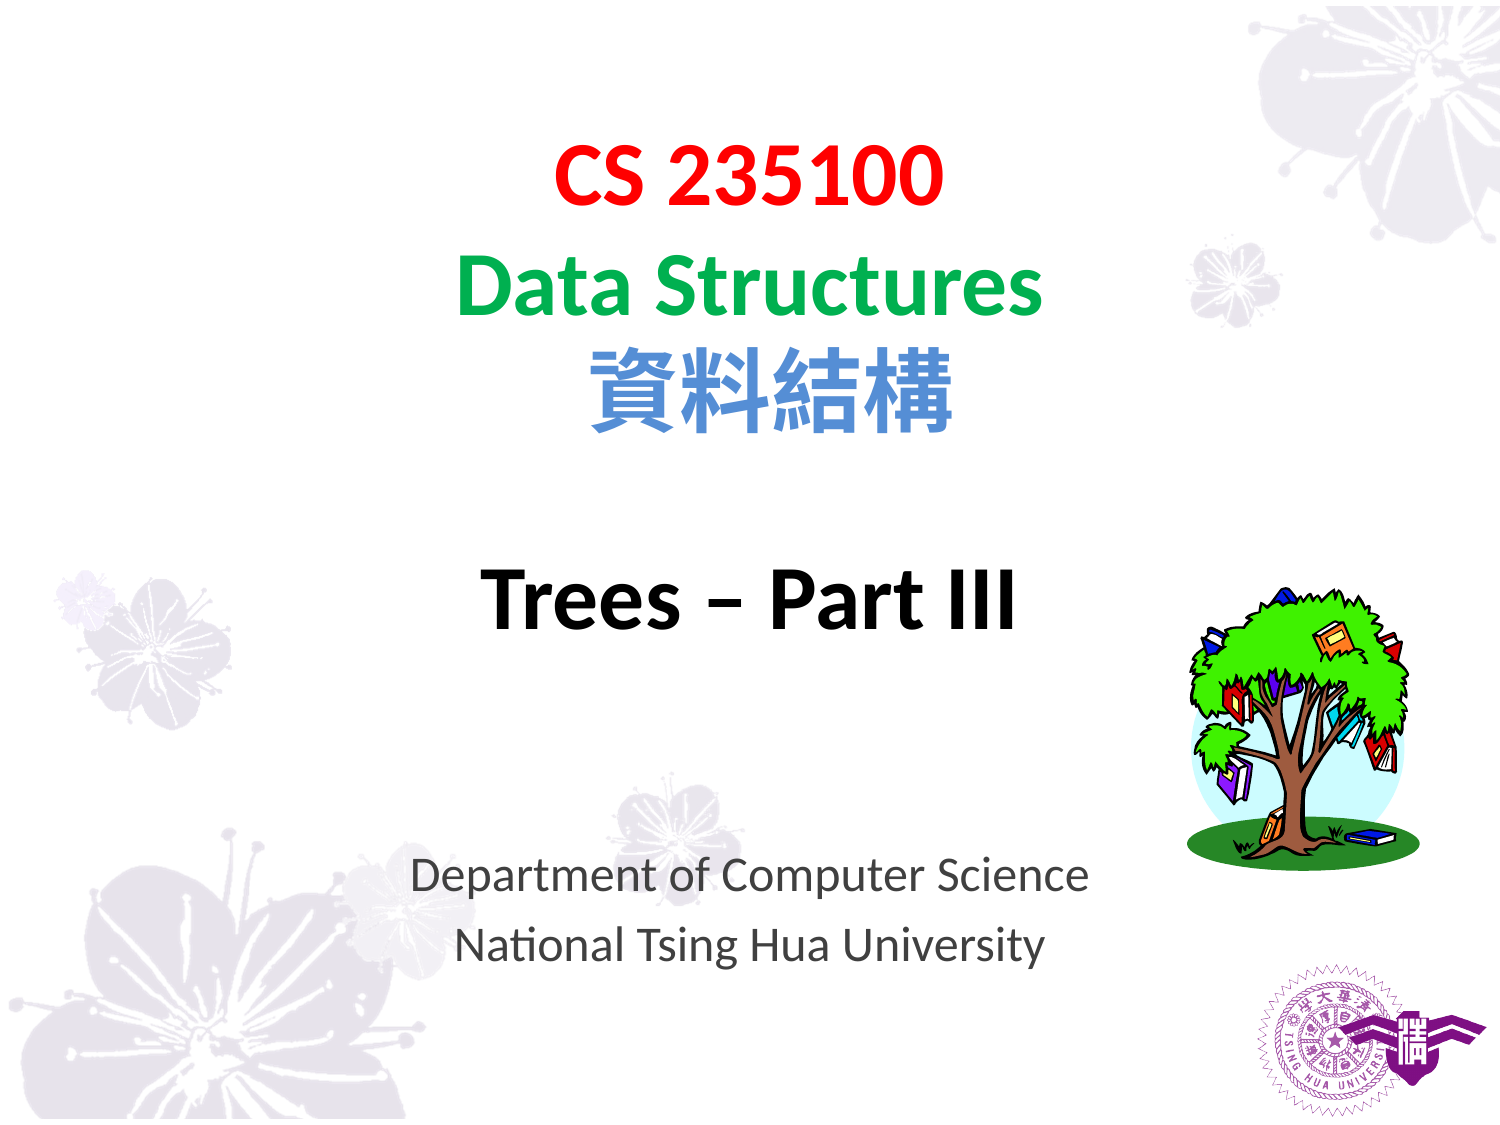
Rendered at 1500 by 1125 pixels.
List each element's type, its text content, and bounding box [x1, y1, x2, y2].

subtitle Department of Computer Science National Tsing Hua University [225, 834, 1275, 1122]
title CS 235100 Data Structures 資料結構 [112, 54, 1388, 504]
picture [0, 6, 1500, 1119]
text_box Trees – Part III [465, 530, 1035, 656]
